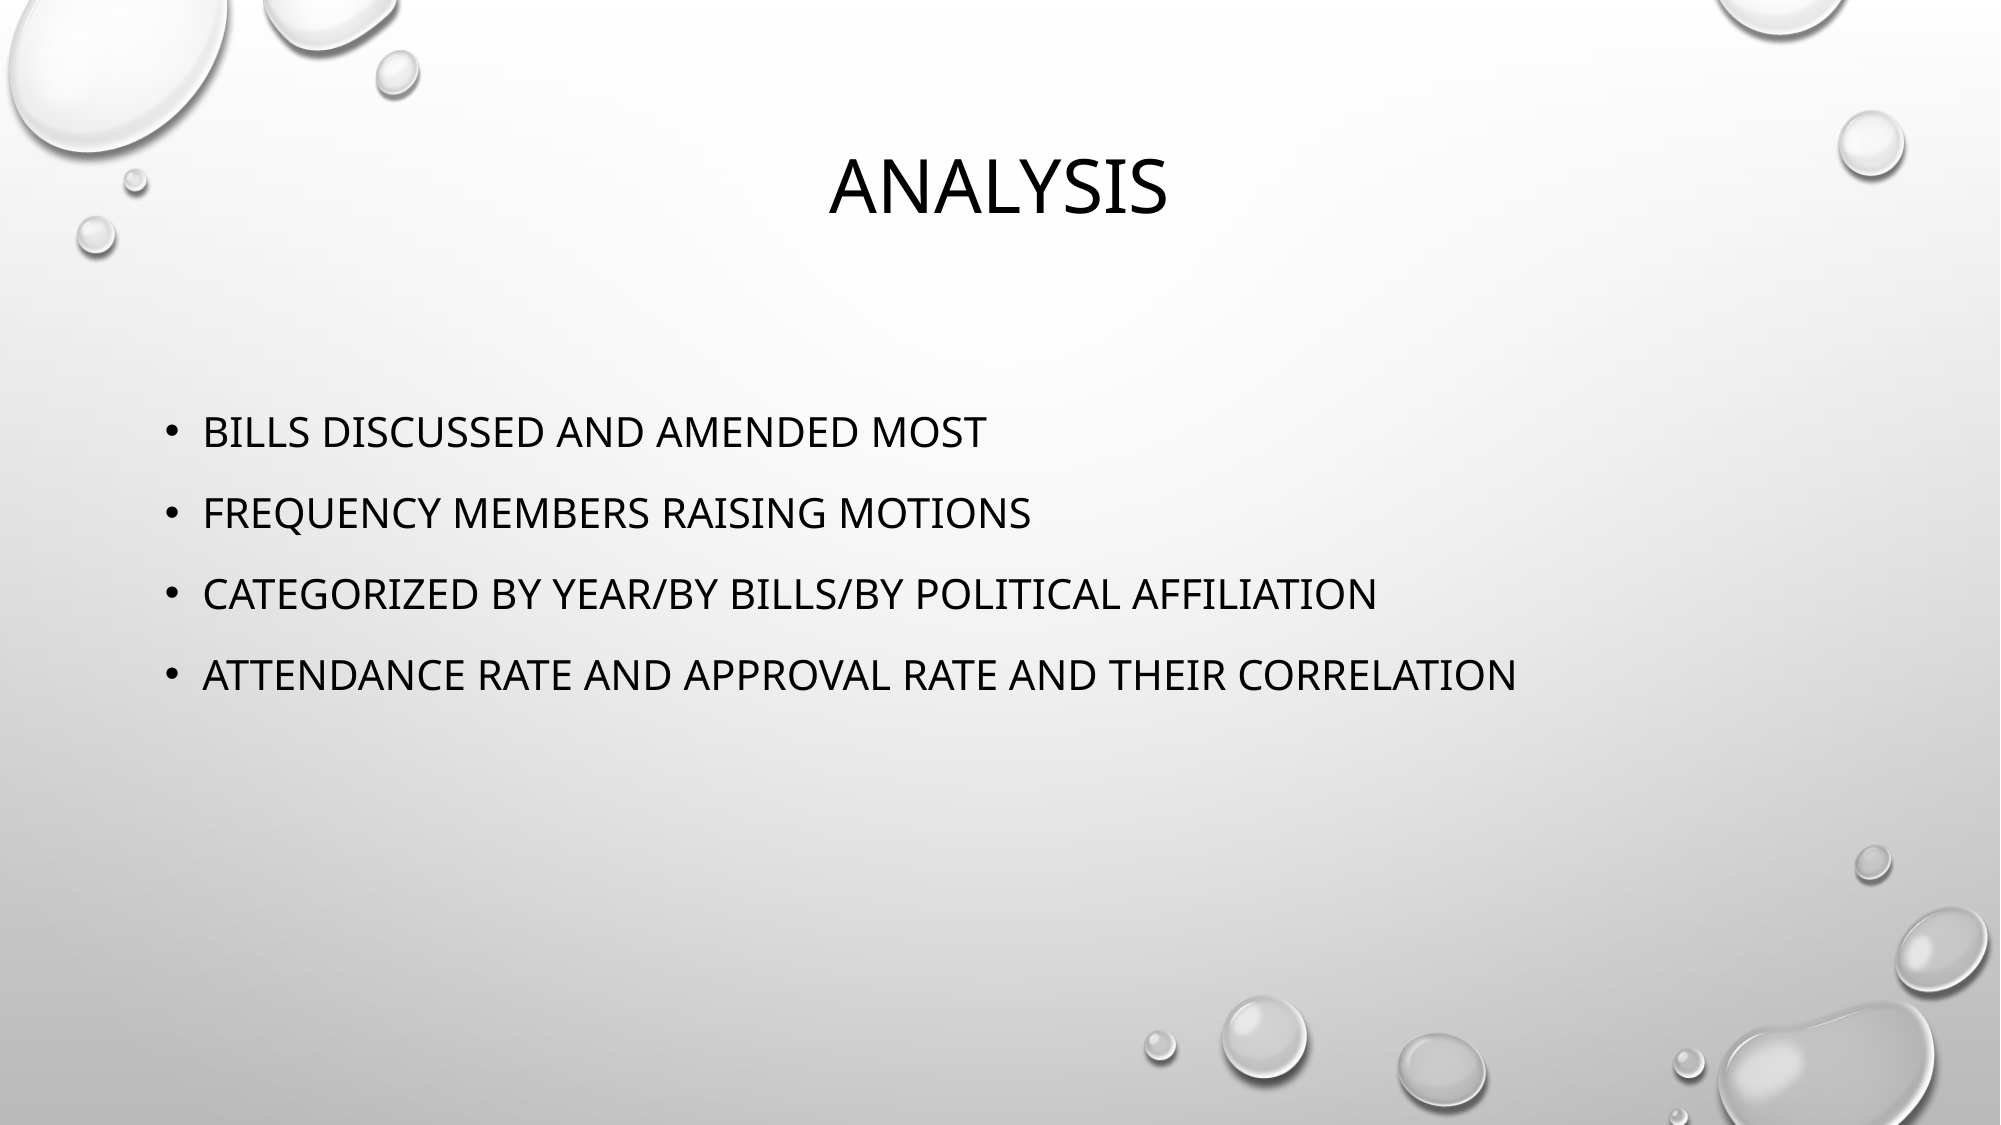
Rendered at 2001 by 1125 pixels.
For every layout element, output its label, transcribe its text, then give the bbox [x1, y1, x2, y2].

title Analysis [149, 101, 1851, 278]
list bills discussed and amended most Frequency Members raising motions Categorized By year/by bills/by political affiliation Attendance rate and approval rate and their correlation [149, 388, 1850, 820]
picture [0, 0, 2000, 1125]
